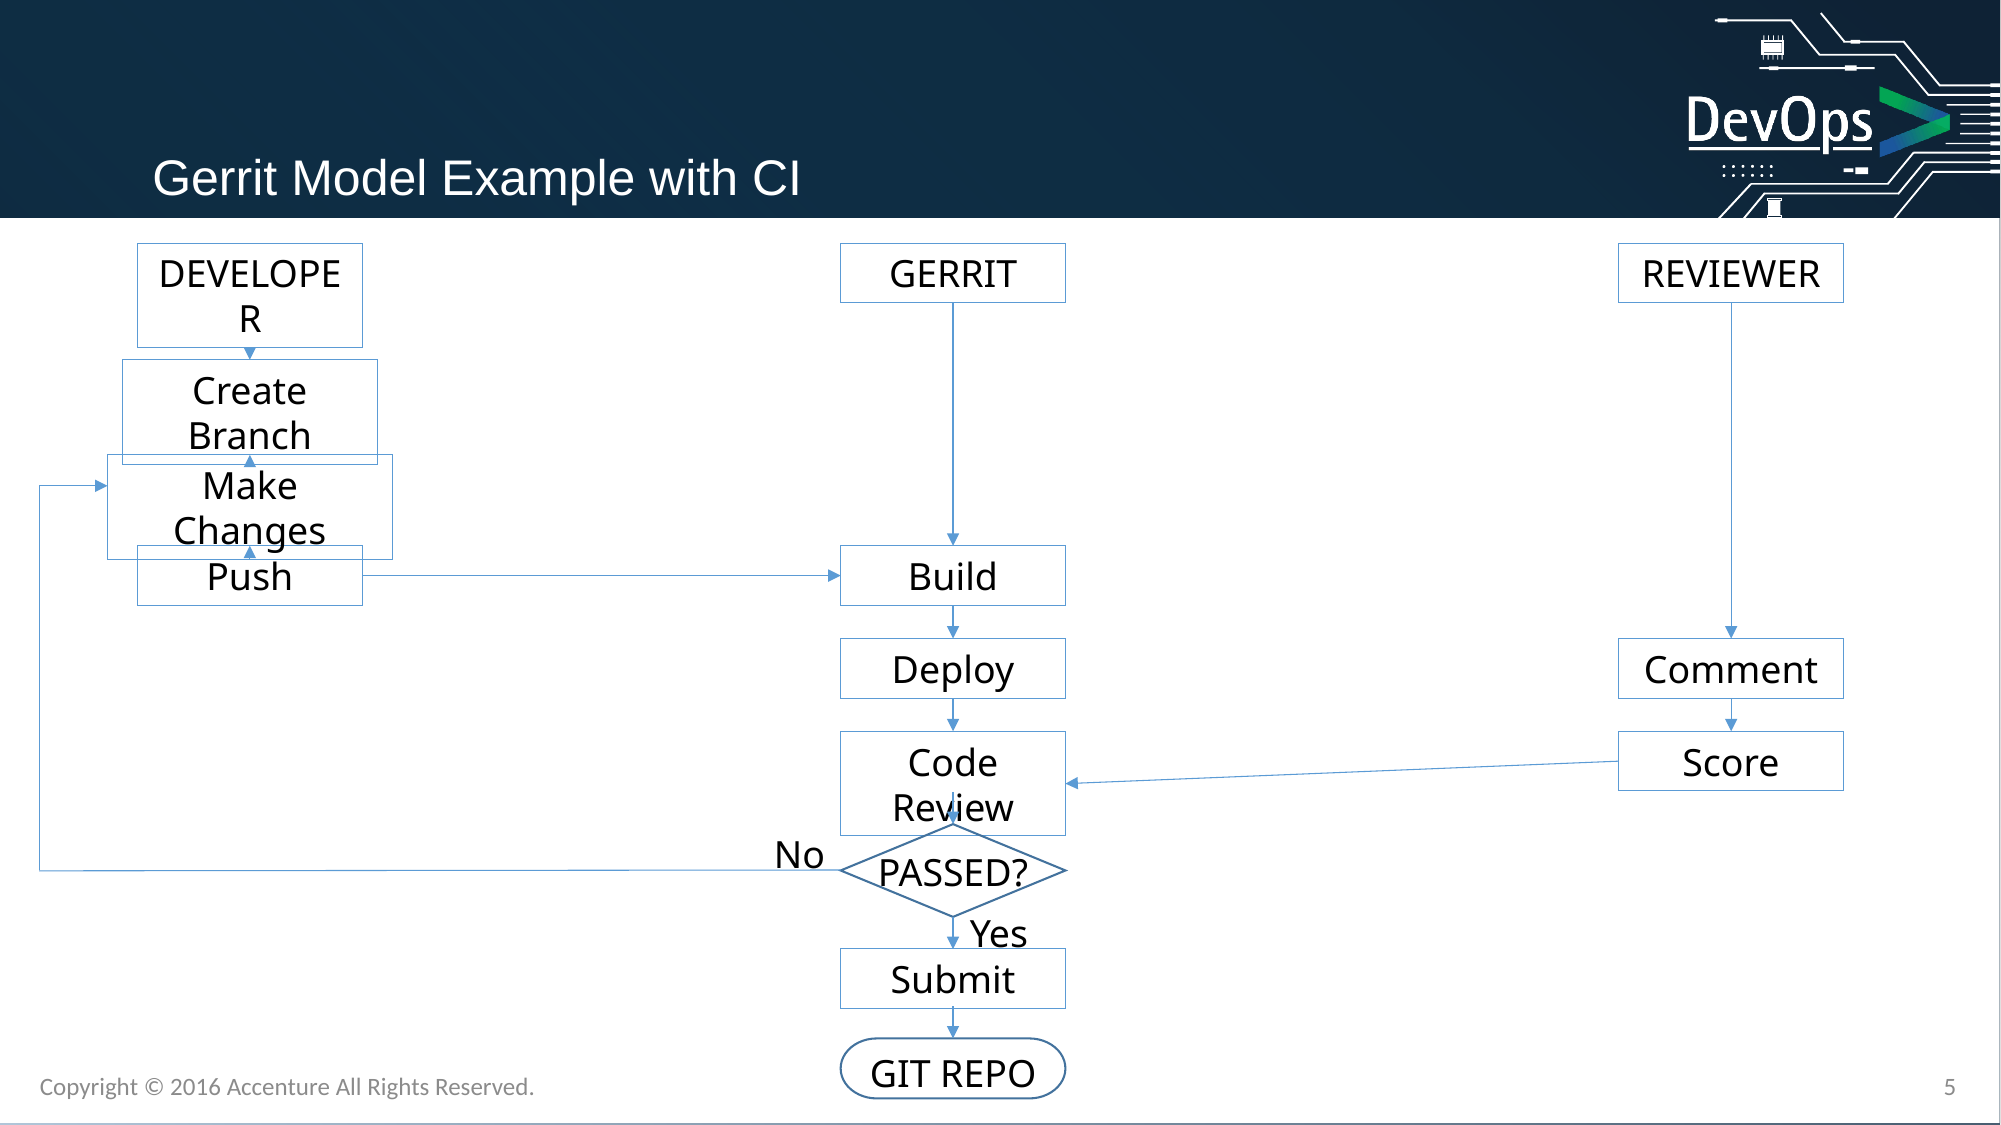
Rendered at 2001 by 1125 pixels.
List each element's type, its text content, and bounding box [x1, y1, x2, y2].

text_box GERRIT [840, 243, 1066, 303]
text_box No [753, 823, 846, 884]
text_box [914, 902, 953, 918]
text_box Create Branch [122, 359, 378, 465]
picture [1922, 84, 1952, 93]
picture [1686, 84, 1952, 159]
text_box [857, 1037, 1049, 1042]
text_box [909, 823, 997, 841]
text_box Push [137, 560, 363, 606]
text_box GIT REPO [840, 1042, 1066, 1103]
text_box Score [1618, 731, 1844, 791]
text_box PASSED? [840, 841, 1066, 902]
text_box Comment [1618, 638, 1844, 699]
picture [1911, 154, 1952, 159]
text_box Yes [953, 902, 1045, 963]
text_box Build [840, 545, 1066, 606]
text_box Deploy [840, 638, 1066, 699]
text_box Submit [840, 948, 1066, 1009]
text_box Code Review [840, 731, 1066, 836]
text_box DEVELOPER [137, 243, 363, 348]
text_box Make Changes [107, 454, 393, 560]
text_box Gerrit Model Example with CI [137, 138, 1619, 213]
text_box REVIEWER [1618, 243, 1844, 303]
